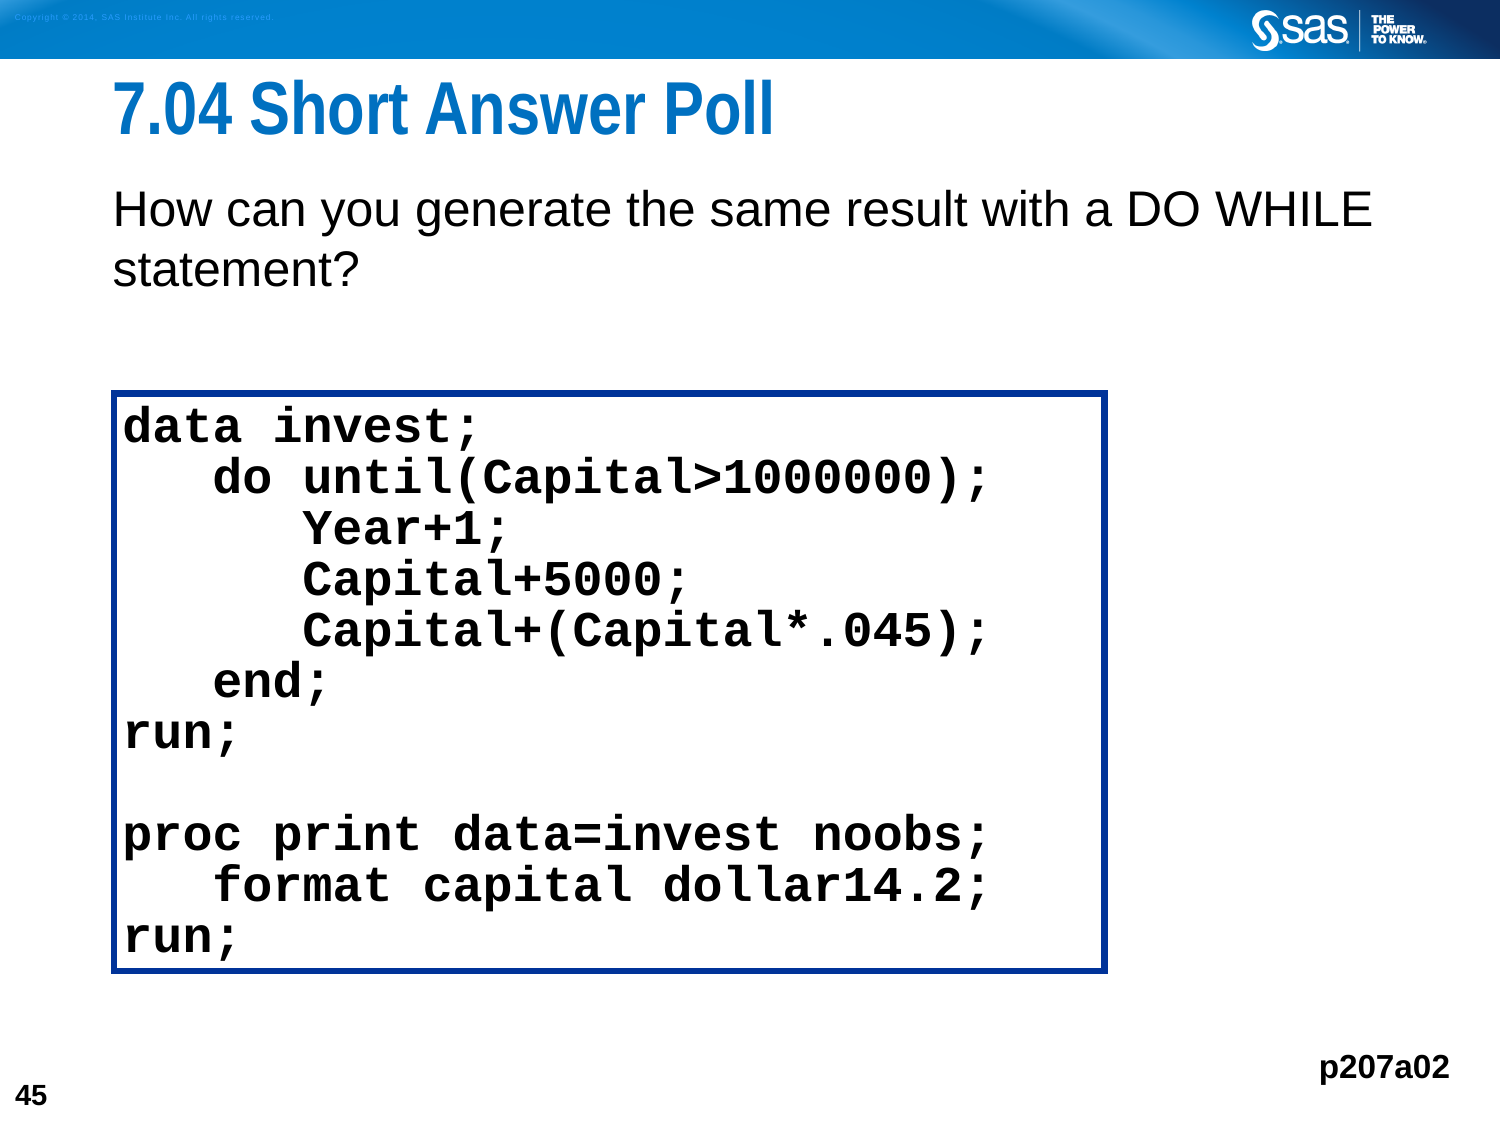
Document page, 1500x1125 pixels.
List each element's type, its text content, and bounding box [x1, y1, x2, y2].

text_box data invest; do until(Capital>1000000); Year+1; Capital+5000; Capital+(Capital*.045); end; run; proc print data=invest noobs; format capital dollar14.2; run; [114, 393, 1105, 971]
picture [0, 0, 1500, 59]
text_box p207a02 [1303, 1038, 1465, 1093]
list How can you generate the same result with a DO WHILE statement? [112, 176, 1400, 876]
title 7.04 Short Answer Poll [112, 75, 1500, 187]
